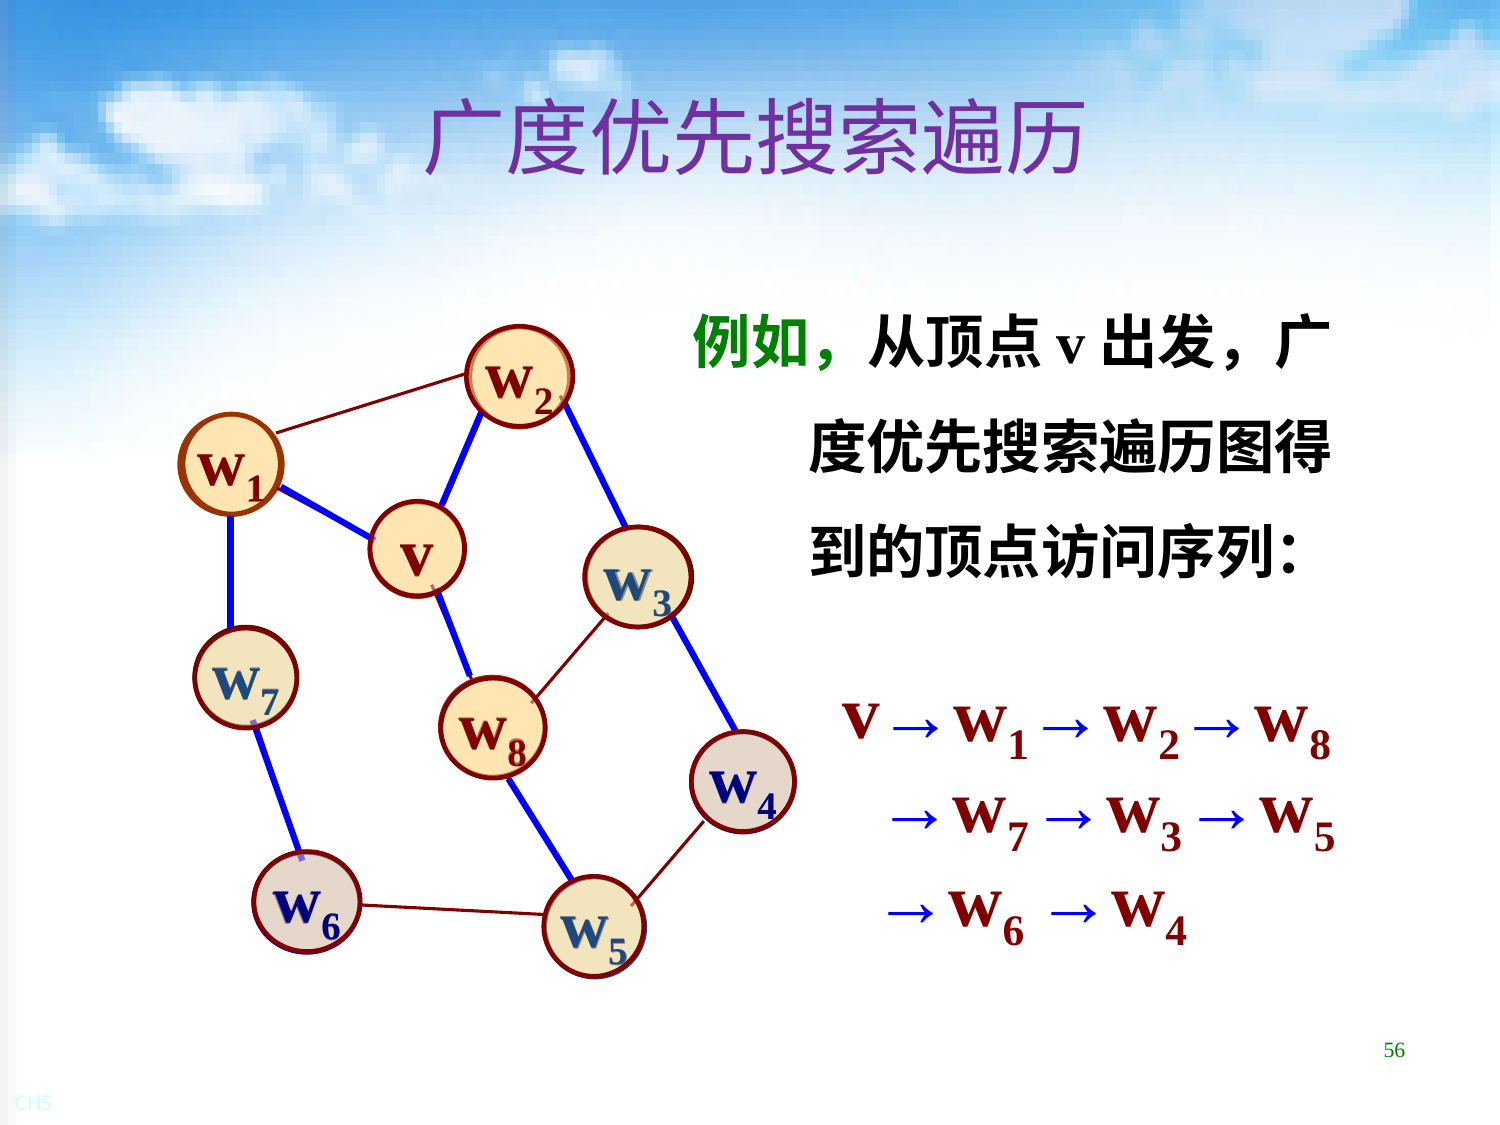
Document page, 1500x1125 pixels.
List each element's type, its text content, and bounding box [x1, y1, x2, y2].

picture [0, 0, 1500, 1125]
text_box w2 [466, 326, 573, 427]
text_box v [827, 638, 863, 762]
text_box →w1→w2→w8 [863, 638, 1403, 777]
text_box v [370, 501, 465, 596]
text_box w3 [584, 527, 691, 627]
title 广度优先搜索遍历 [163, 44, 1348, 225]
text_box w1 [179, 422, 221, 514]
text_box w6 [253, 851, 361, 952]
list 例如，从顶点v出发，广 度优先搜索遍历图得 到的顶点访问序列： [163, 262, 1348, 973]
text_box w5 [543, 876, 644, 977]
text_box →w4 [1021, 843, 1203, 962]
text_box w7 [194, 628, 297, 729]
text_box →w3 [1016, 777, 1170, 843]
text_box →w7 [863, 777, 1016, 843]
text_box w8 [440, 678, 546, 779]
slide_number 56 [1359, 1031, 1430, 1067]
text_box →w6 [858, 843, 1021, 962]
text_box →w5 [1170, 777, 1371, 868]
text_box w1 [183, 414, 281, 515]
text_box w4 [691, 731, 795, 832]
